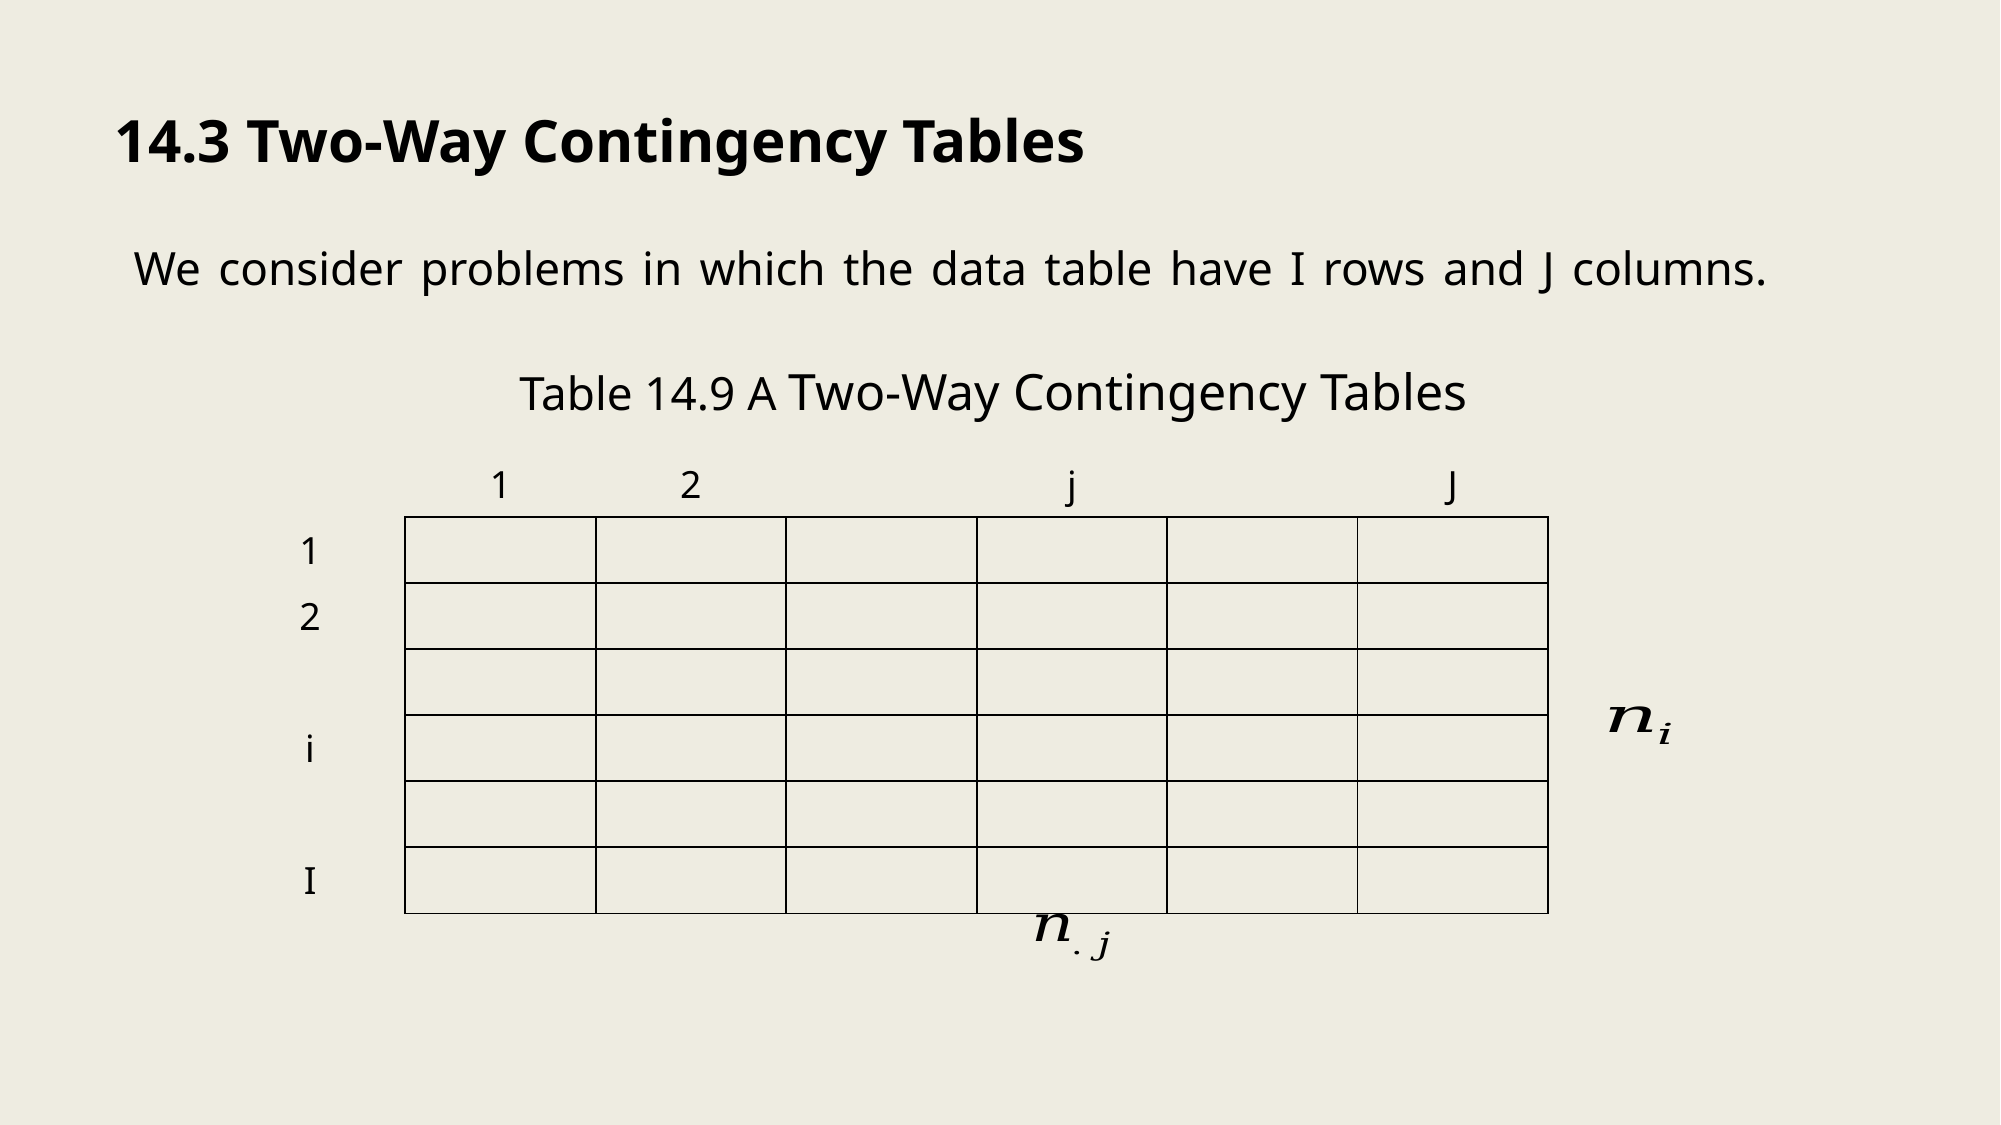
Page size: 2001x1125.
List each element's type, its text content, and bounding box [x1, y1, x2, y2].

title 14.3 Two-Way Contingency Tables [99, 45, 1900, 233]
list We consider problems in which the data table have I rows and J columns. Table 14.9 A Two-Way Contingency Tables [118, 232, 1869, 1038]
